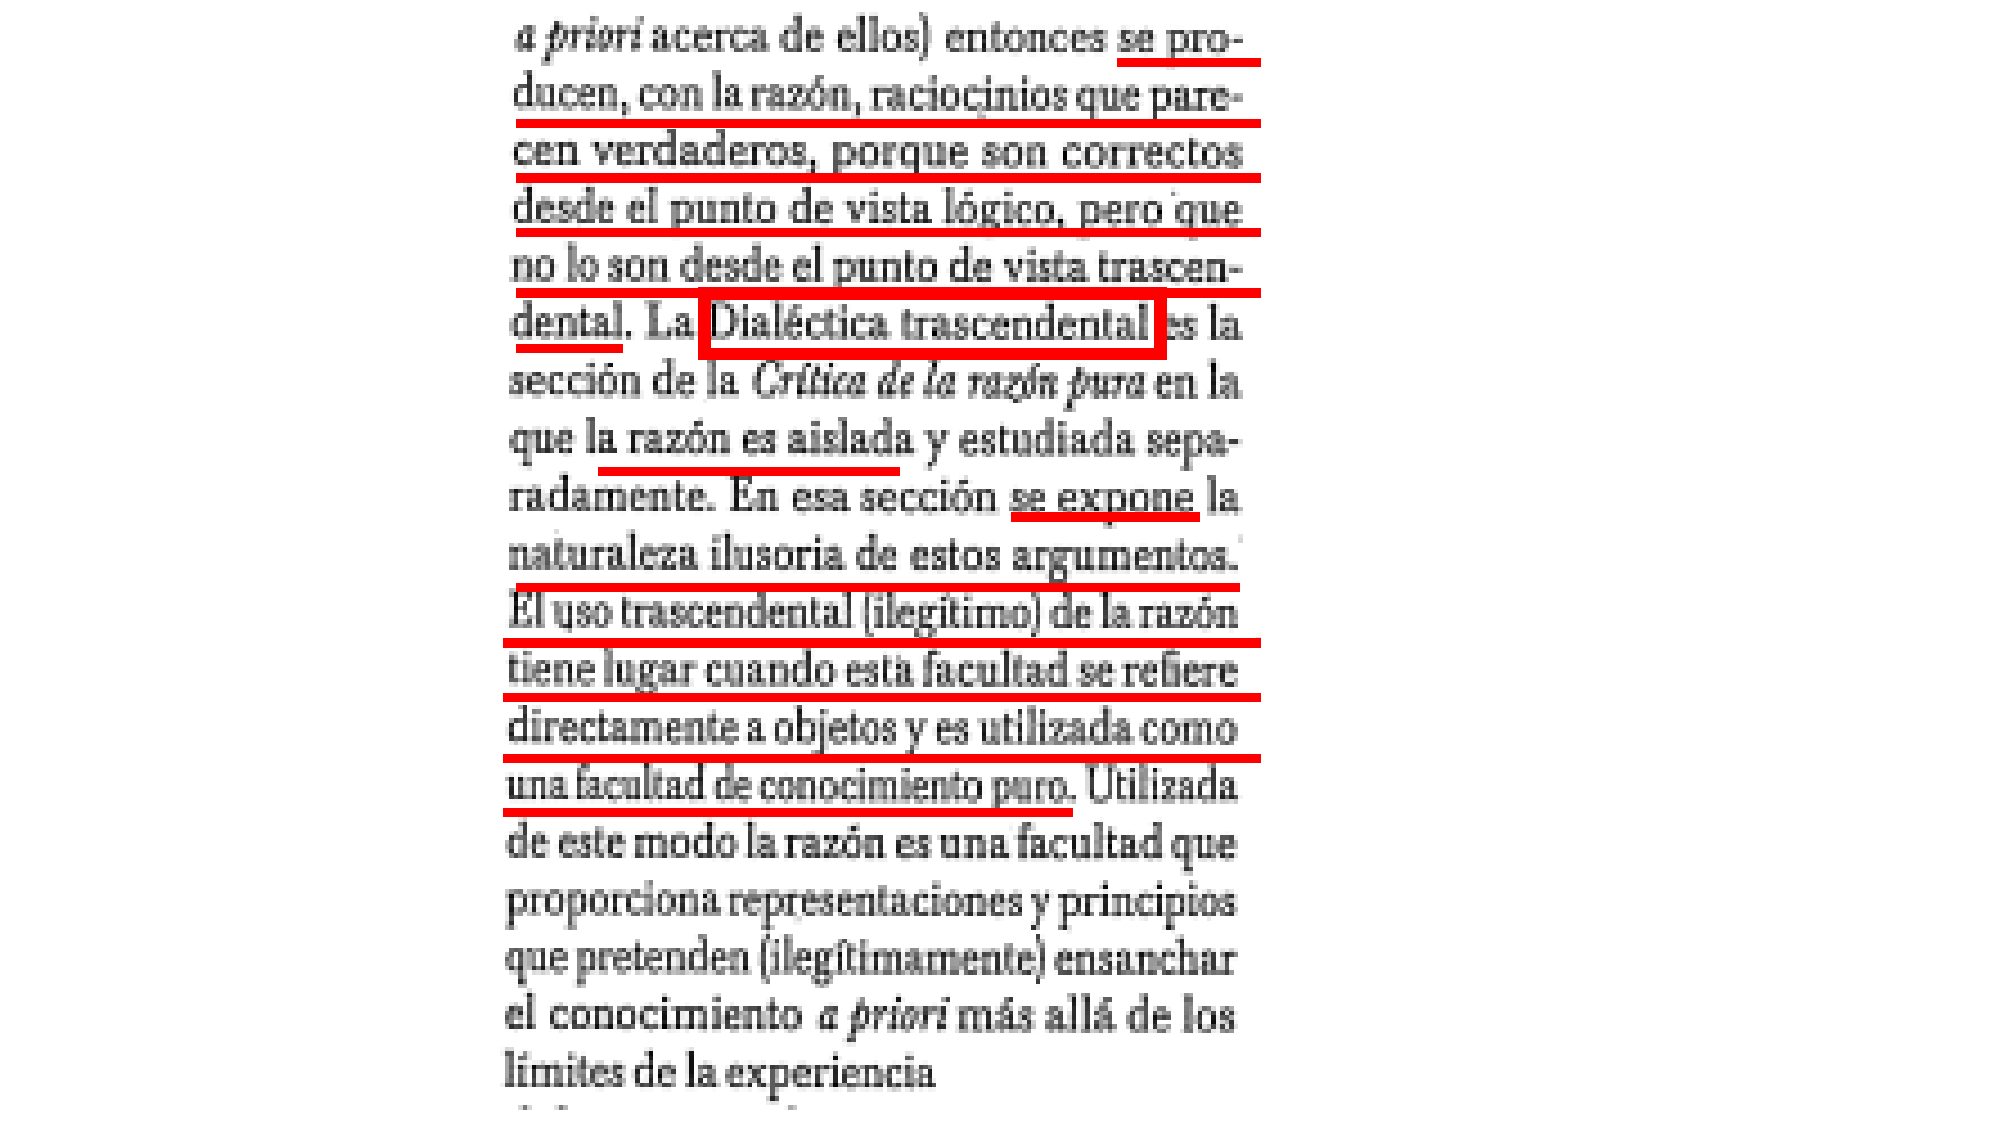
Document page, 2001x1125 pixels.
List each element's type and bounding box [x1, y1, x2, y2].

picture [487, 0, 1464, 1112]
